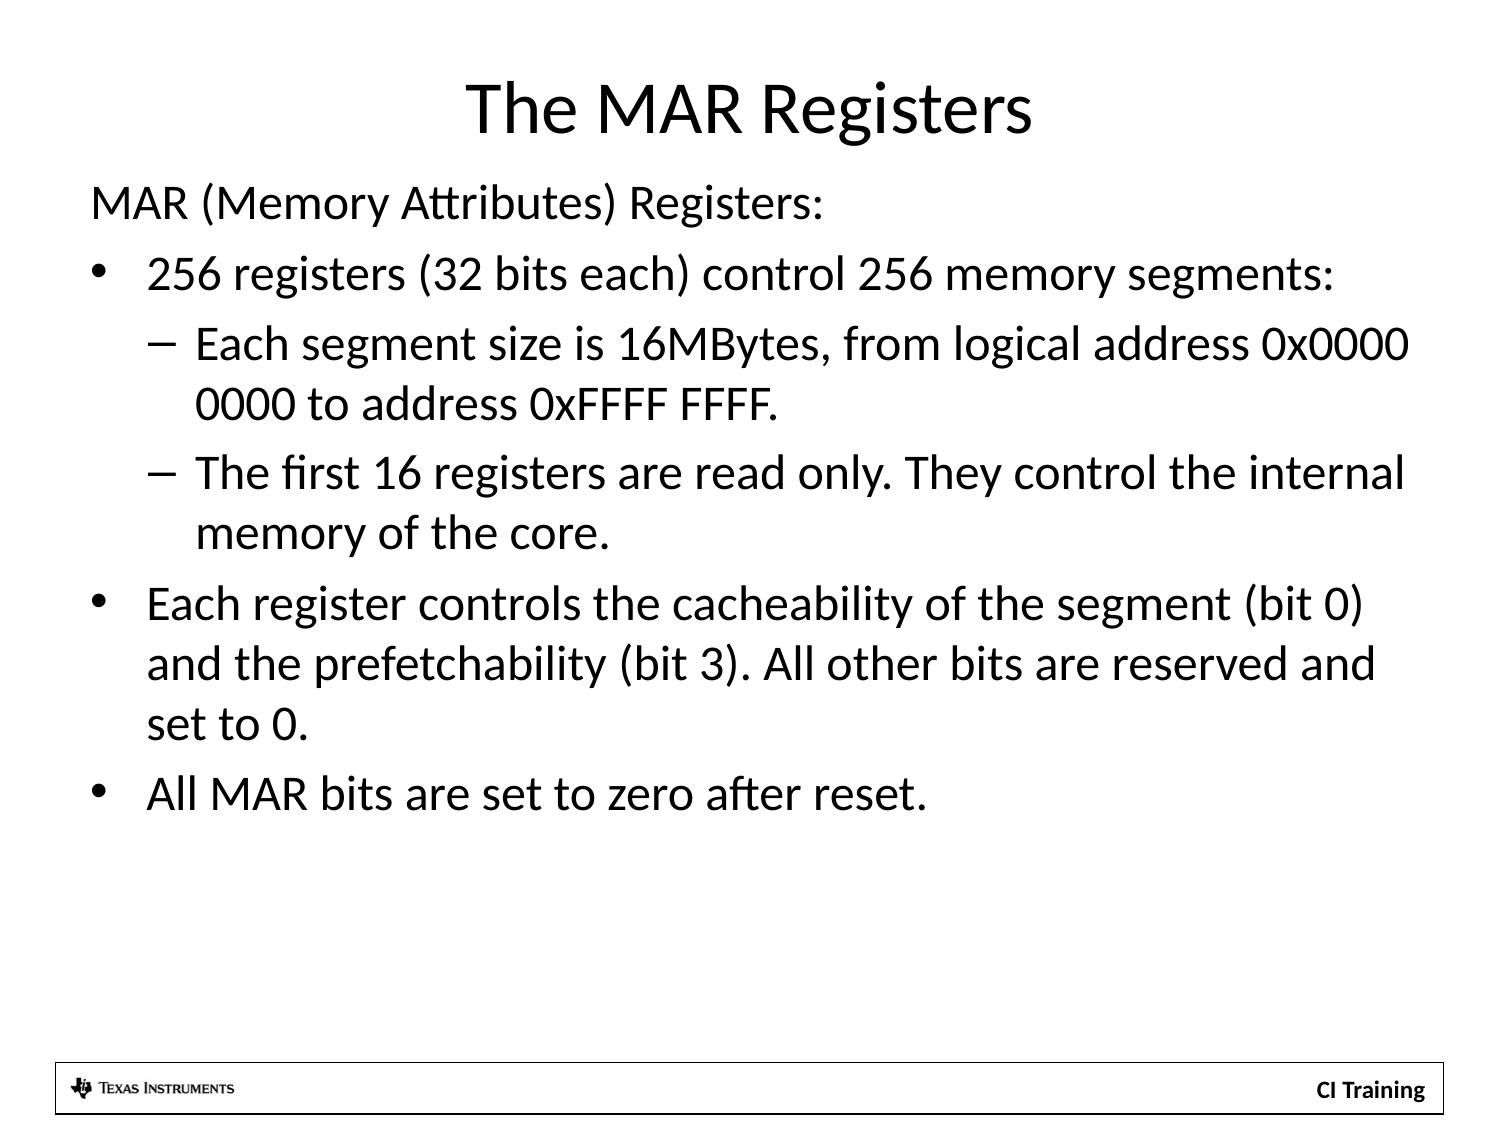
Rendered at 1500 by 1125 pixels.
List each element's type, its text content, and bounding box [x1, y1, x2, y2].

picture [59, 1066, 245, 1110]
title The MAR Registers [74, 44, 1426, 162]
list MAR (Memory Attributes) Registers: 256 registers (32 bits each) control 256 memory segments: Each segment size is 16MBytes, from logical address 0x0000 0000 to address 0xFFFF FFFF. The first 16 registers are read only. They control the internal memory of the core. Each register controls the cacheability of the segment (bit 0) and the prefetchability (bit 3). All other bits are reserved and set to 0. All MAR bits are set to zero after reset. [74, 162, 1426, 1038]
